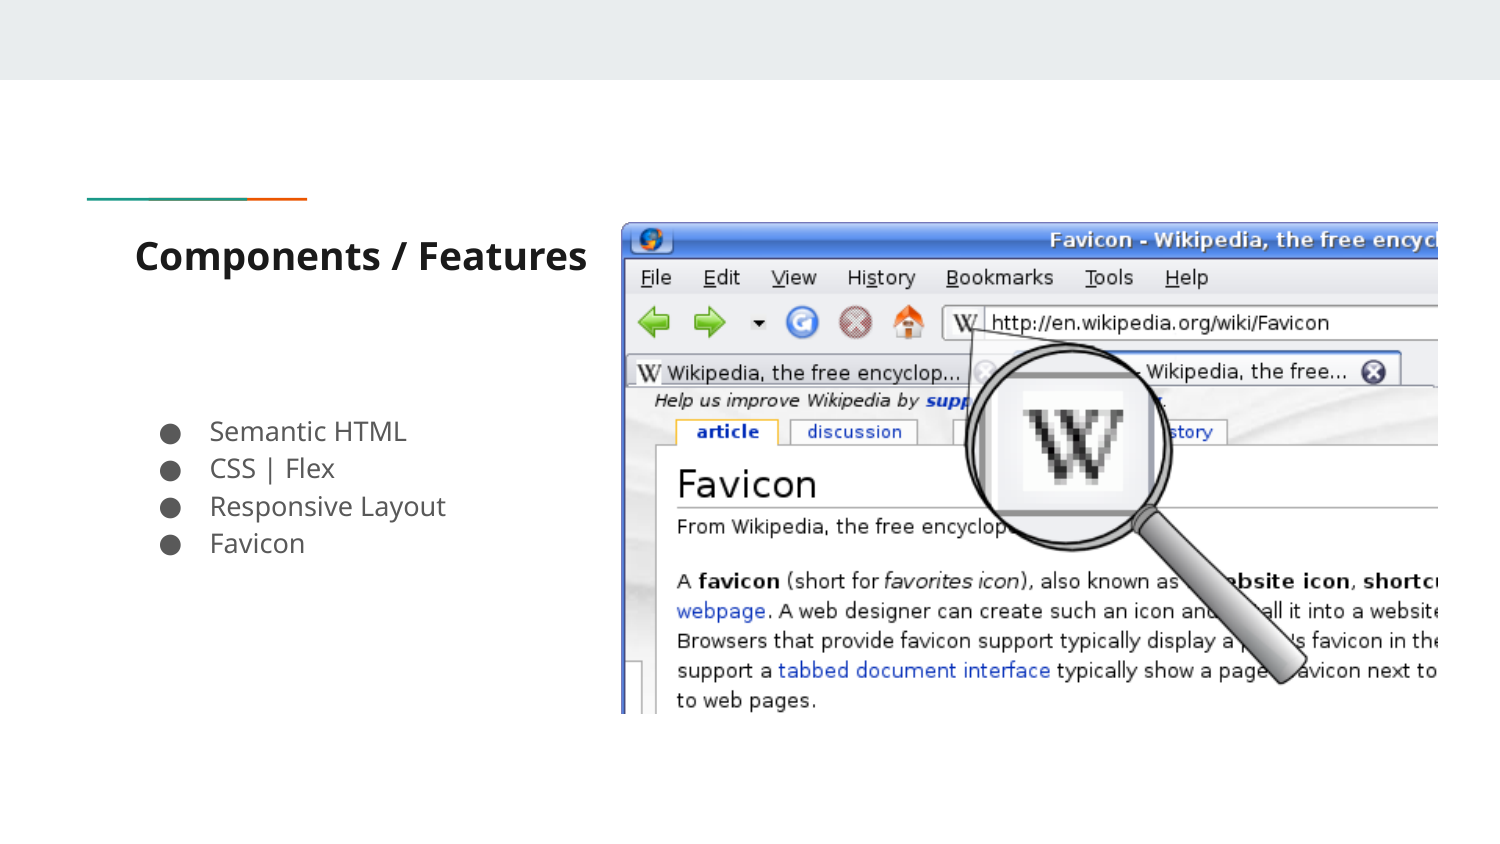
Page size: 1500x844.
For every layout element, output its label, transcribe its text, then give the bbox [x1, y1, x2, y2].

list Semantic HTML CSS | Flex Responsive Layout Favicon [119, 394, 616, 712]
title Components / Features [119, 216, 622, 305]
picture [621, 222, 1438, 714]
